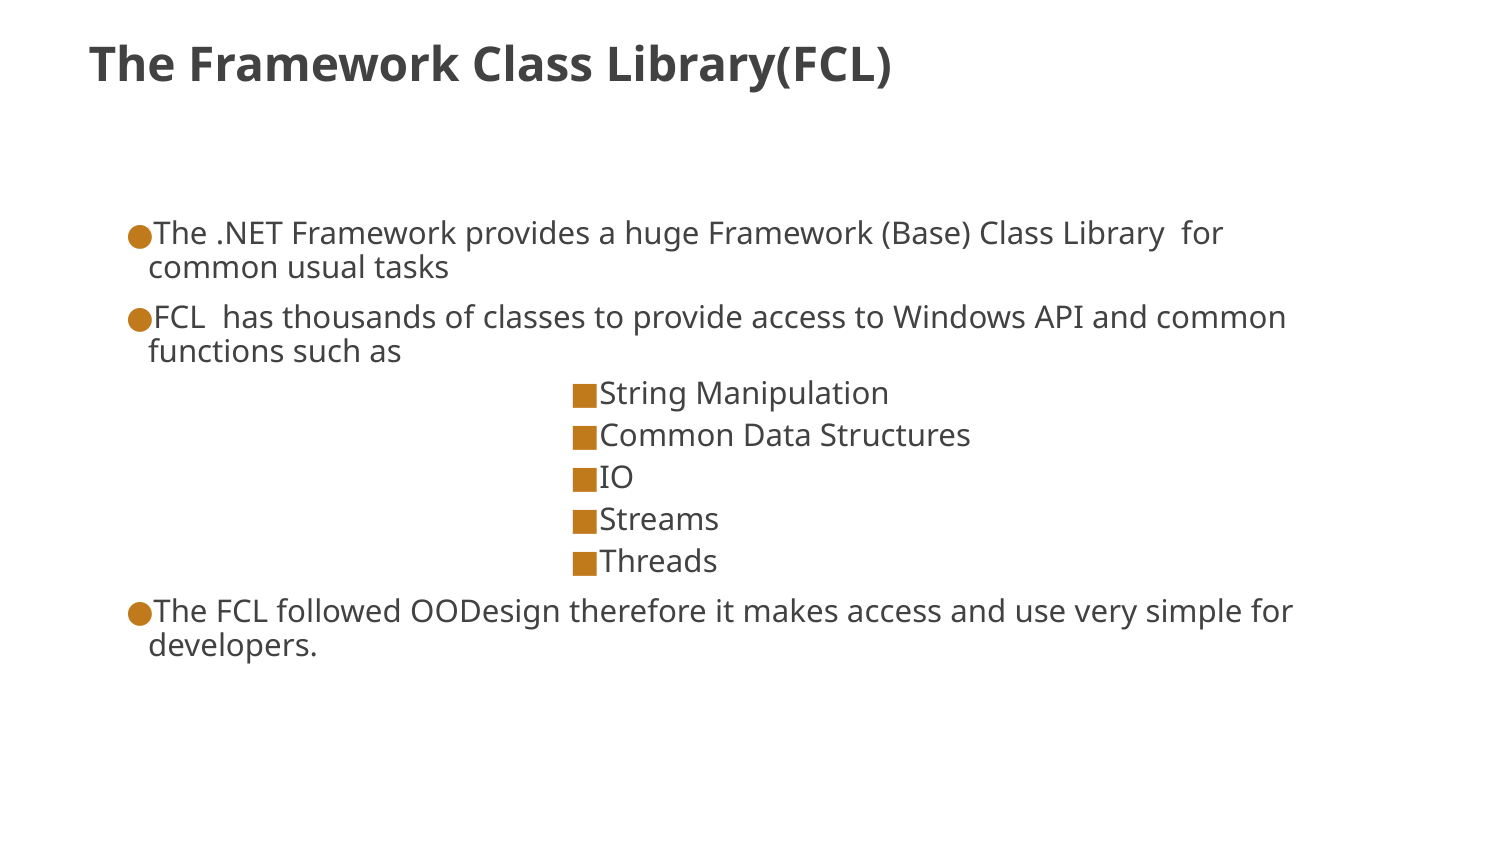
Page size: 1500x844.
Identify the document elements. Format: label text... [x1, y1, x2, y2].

title The Framework Class Library(FCL) [77, 33, 1048, 157]
list The .NET Framework provides a huge Framework (Base) Class Library for common usual tasks FCL has thousands of classes to provide access to Windows API and common functions such as String Manipulation Common Data Structures IO Streams Threads The FCL followed OODesign therefore it makes access and use very simple for developers. [107, 212, 1356, 803]
